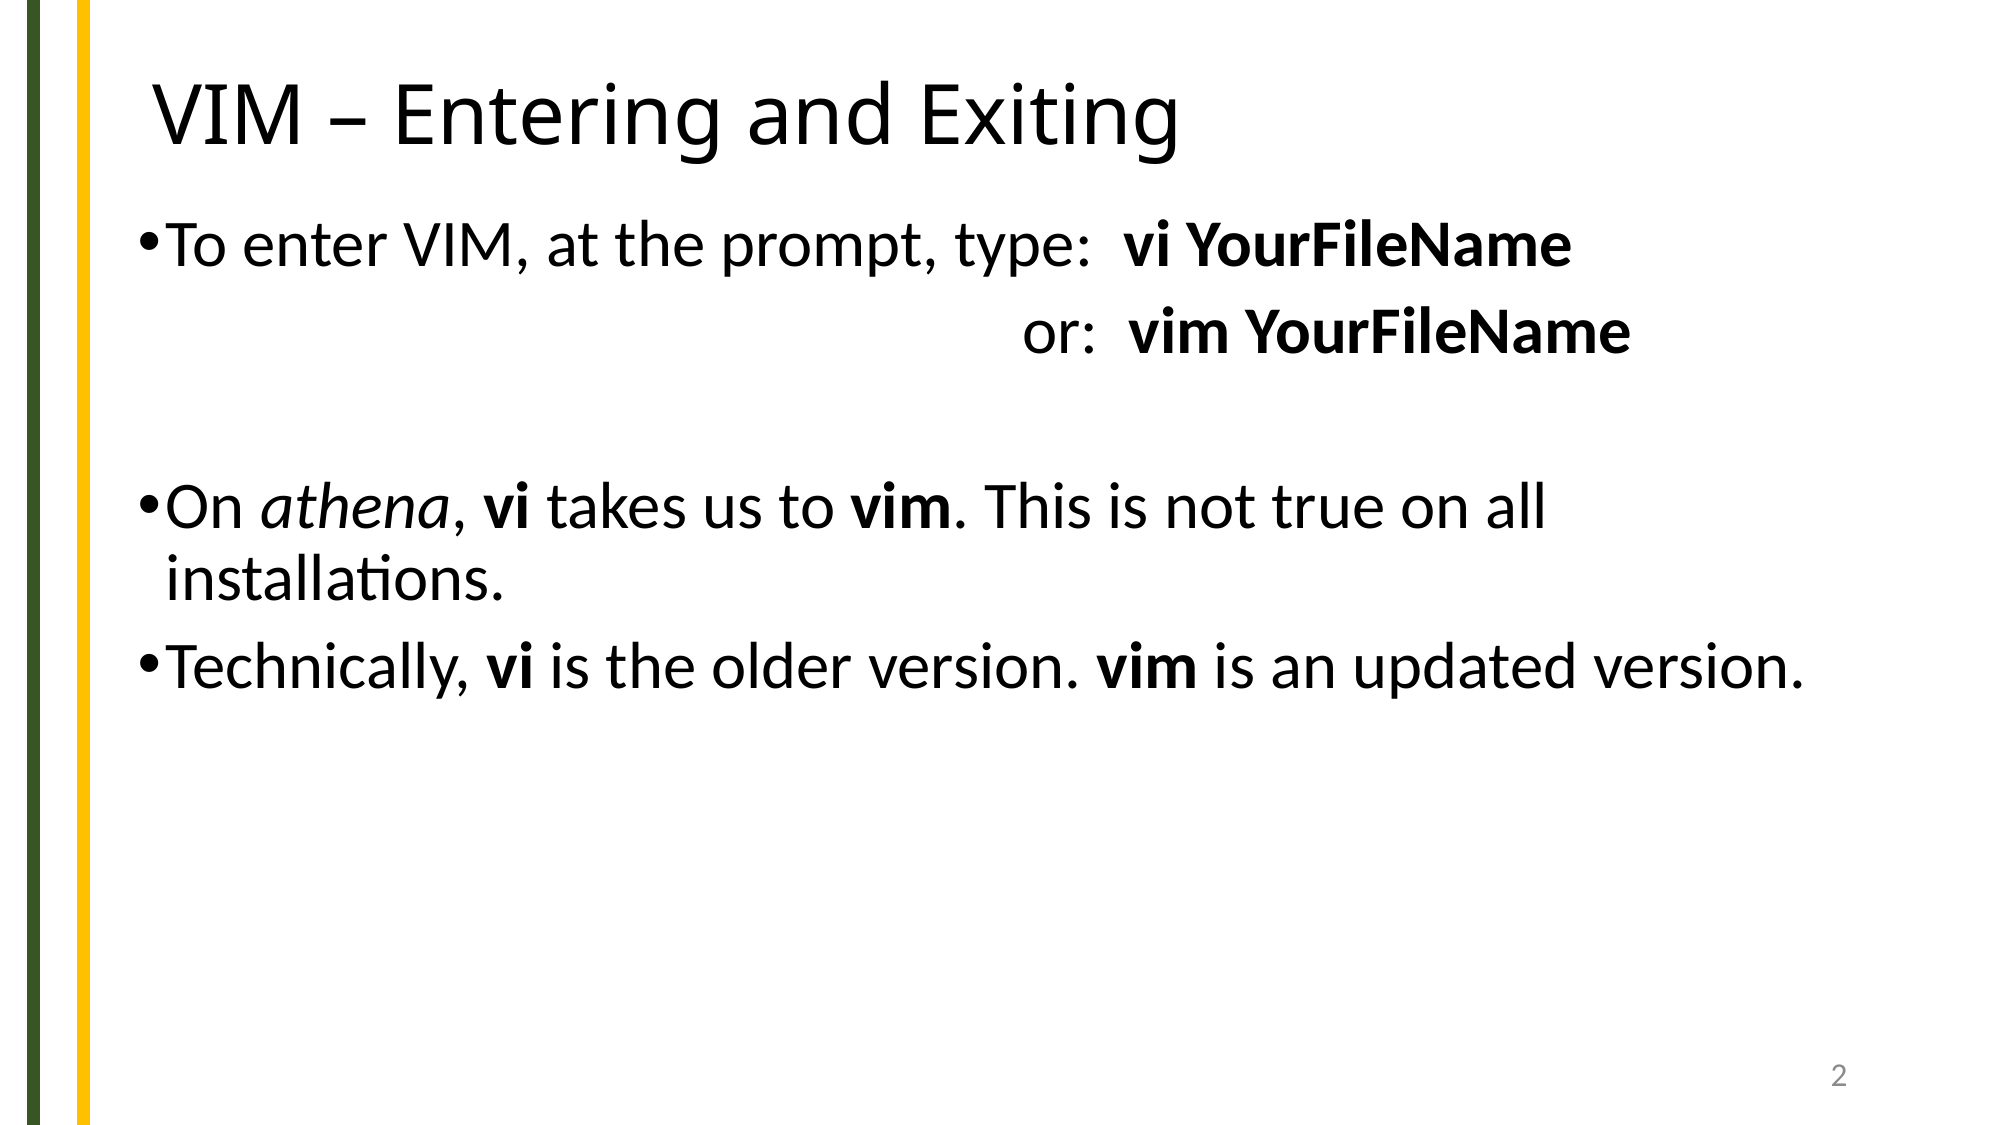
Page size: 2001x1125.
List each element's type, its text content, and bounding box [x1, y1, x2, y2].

slide_number 2 [1412, 1042, 1863, 1103]
title VIM – Entering and Exiting [137, 8, 1863, 227]
list To enter VIM, at the prompt, type: vi YourFileName or: vim YourFileName On athena, vi takes us to vim. This is not true on all installations. Technically, vi is the older version. vim is an updated version. [122, 200, 1848, 1084]
